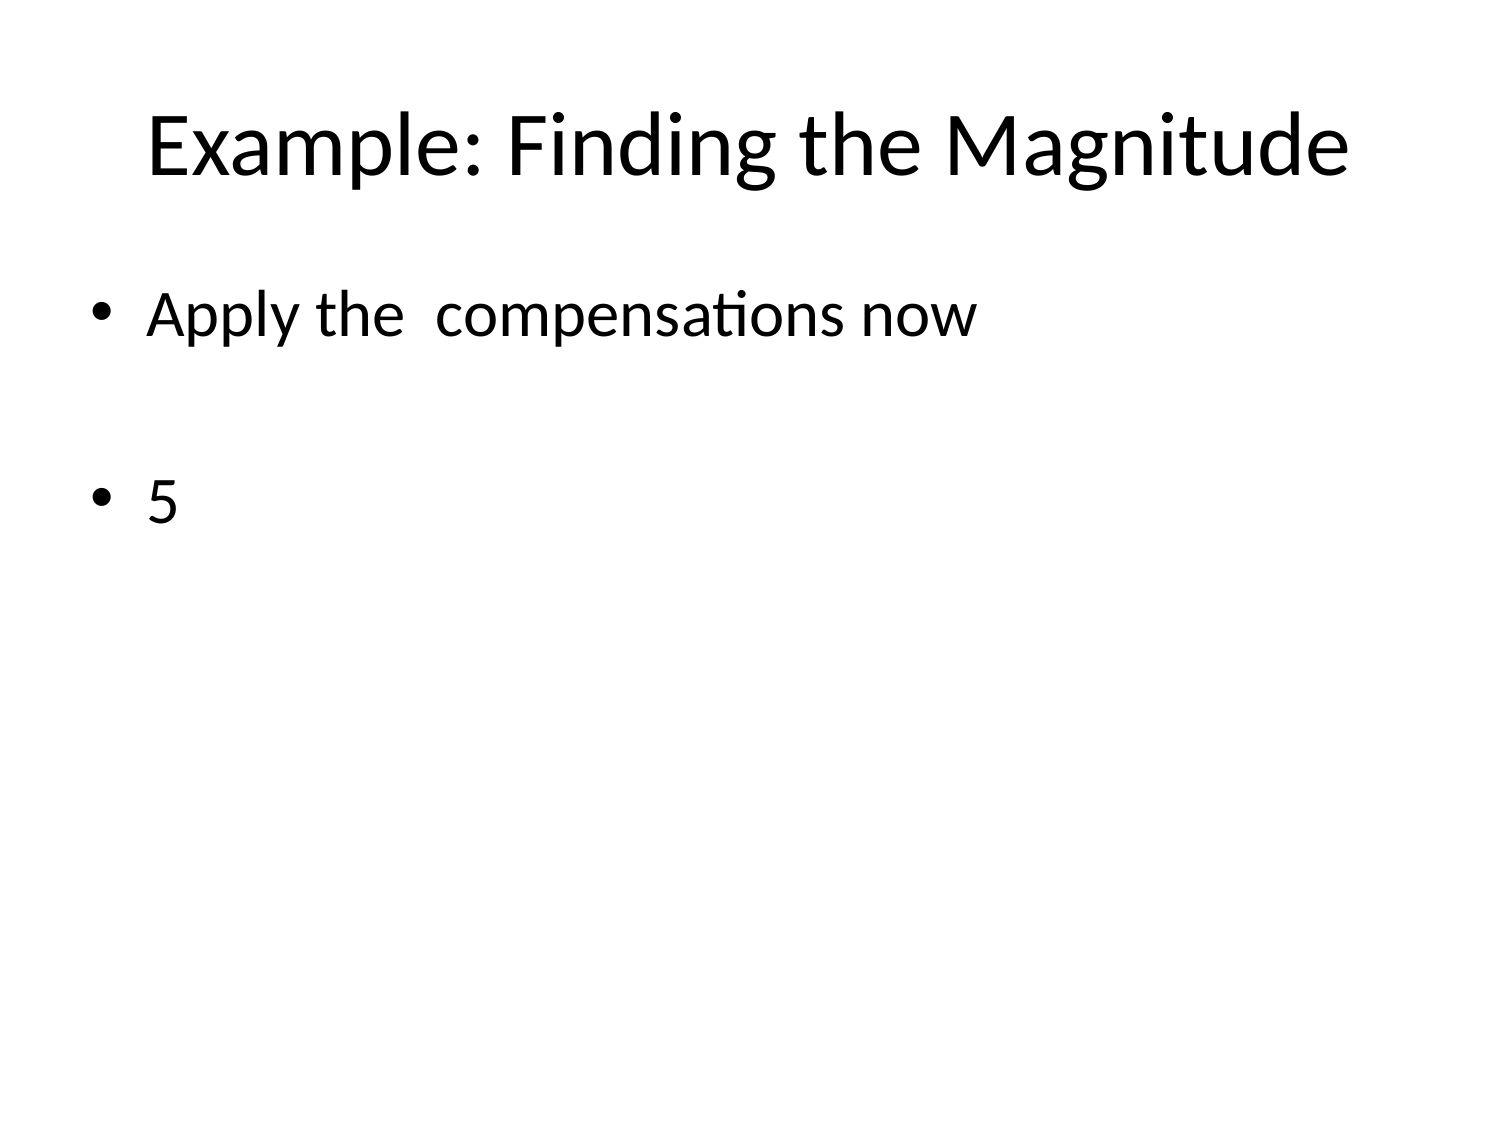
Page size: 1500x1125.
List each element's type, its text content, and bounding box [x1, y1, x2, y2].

title Example: Finding the Magnitude [75, 45, 1425, 233]
